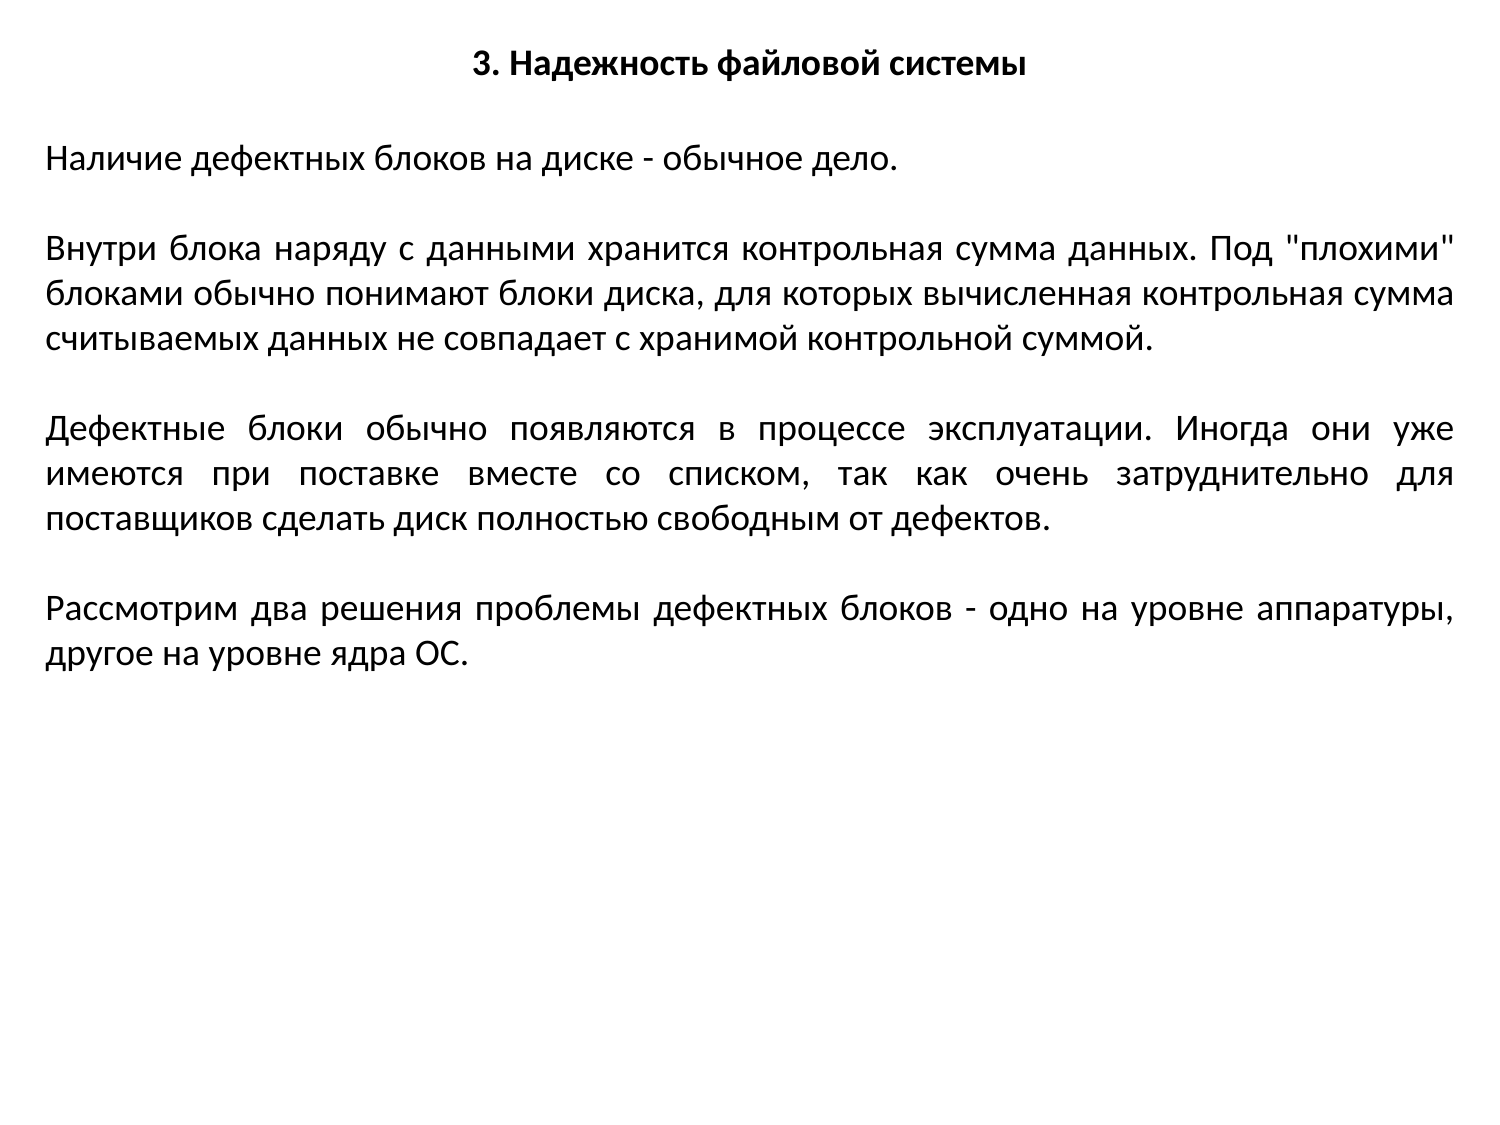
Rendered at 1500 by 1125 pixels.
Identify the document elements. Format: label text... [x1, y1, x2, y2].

text_box 3. Hадежность файловой системы [29, 30, 1471, 91]
text_box Наличие дефектных блоков на диске - обычное дело. Внутри блока наряду с данными хранится контрольная сумма данных. Под "плохими" блоками обычно понимают блоки диска, для которых вычисленная контрольная сумма считываемых данных не совпадает с хранимой контрольной суммой. Дефектные блоки обычно появляются в процессе эксплуатации. Иногда они уже имеются при поставке вместе со списком, так как очень затруднительно для поставщиков сделать диск полностью свободным от дефектов. Рассмотрим два решения проблемы дефектных блоков - одно на уровне аппаратуры, другое на уровне ядра ОС. [30, 125, 1471, 681]
